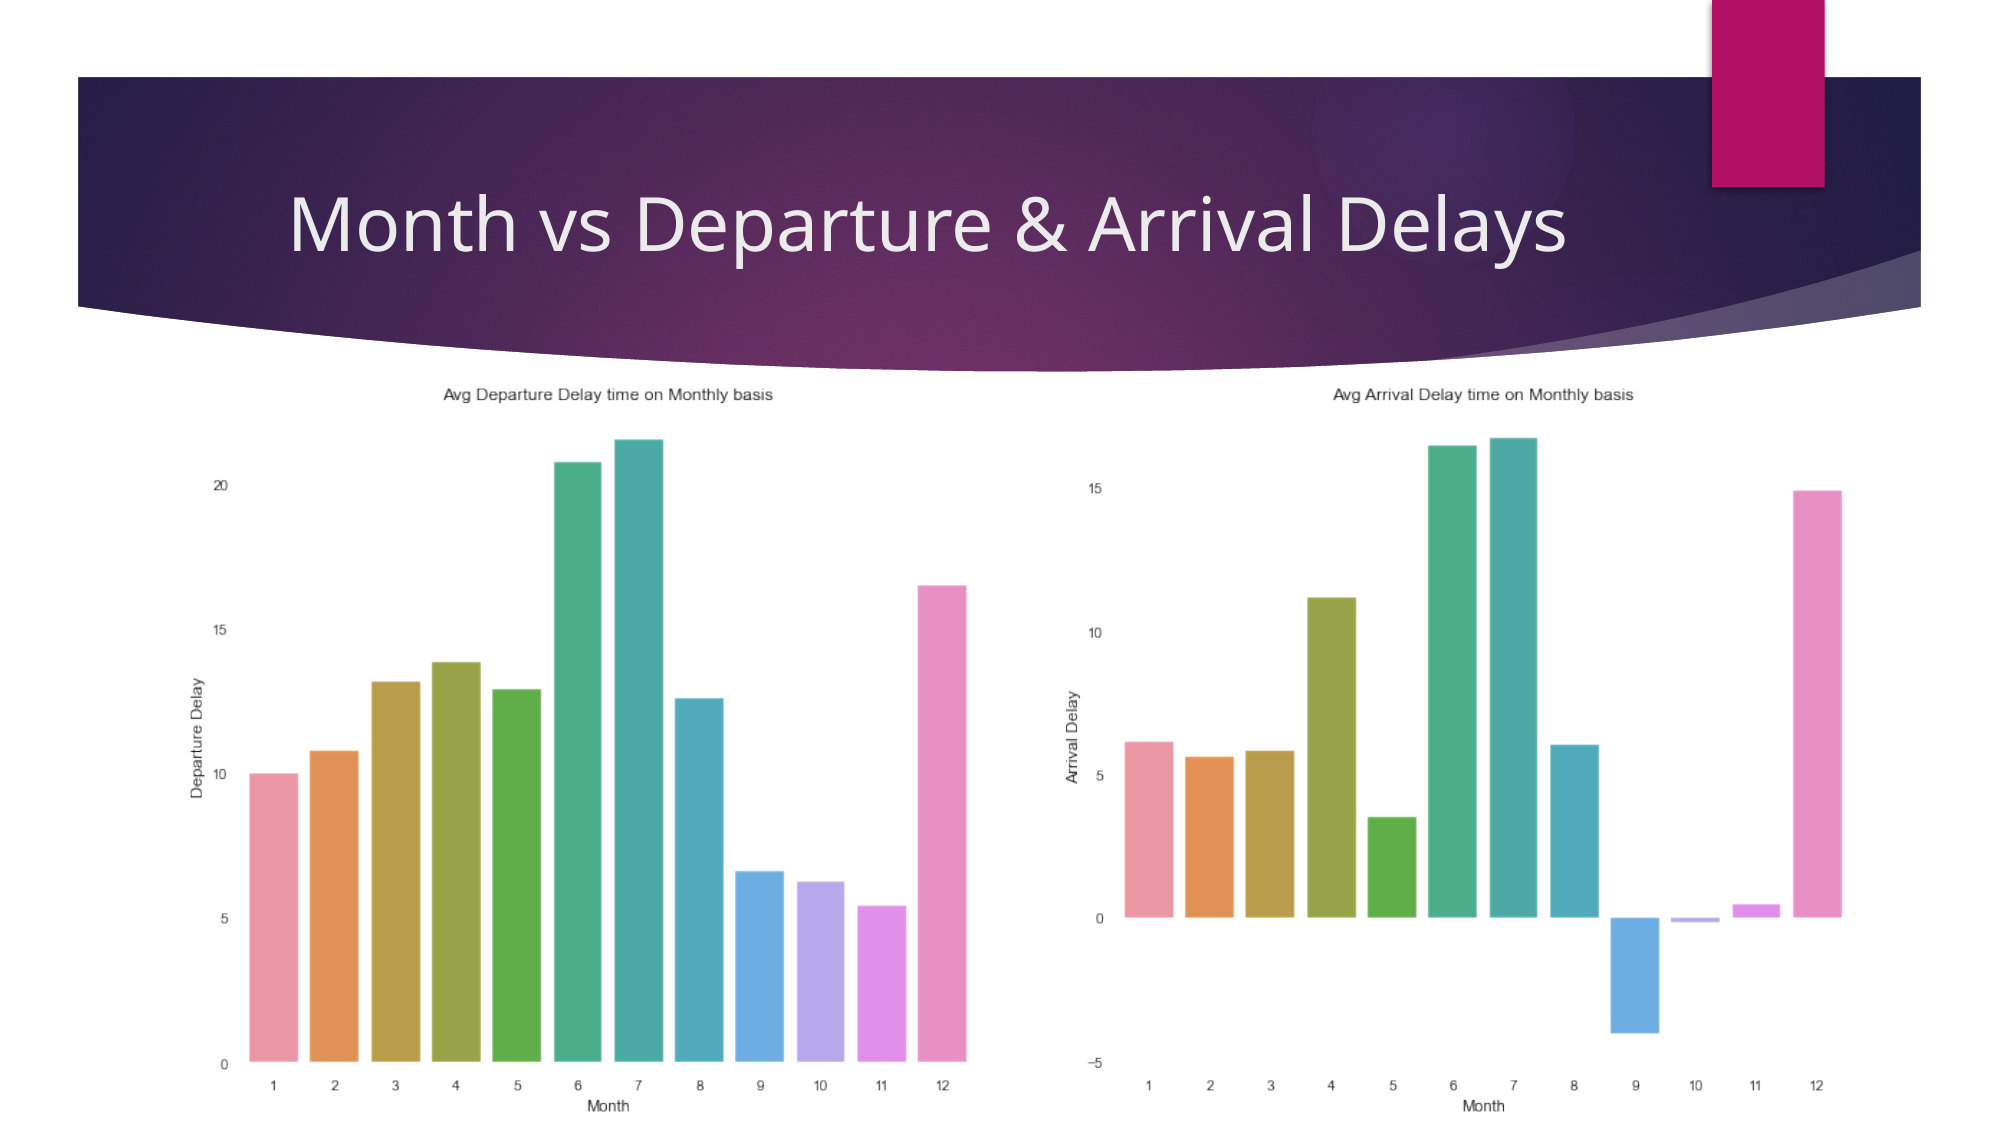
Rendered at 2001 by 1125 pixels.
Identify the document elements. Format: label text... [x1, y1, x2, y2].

title Month vs Departure & Arrival Delays [122, 164, 1773, 279]
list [181, 378, 1858, 1124]
